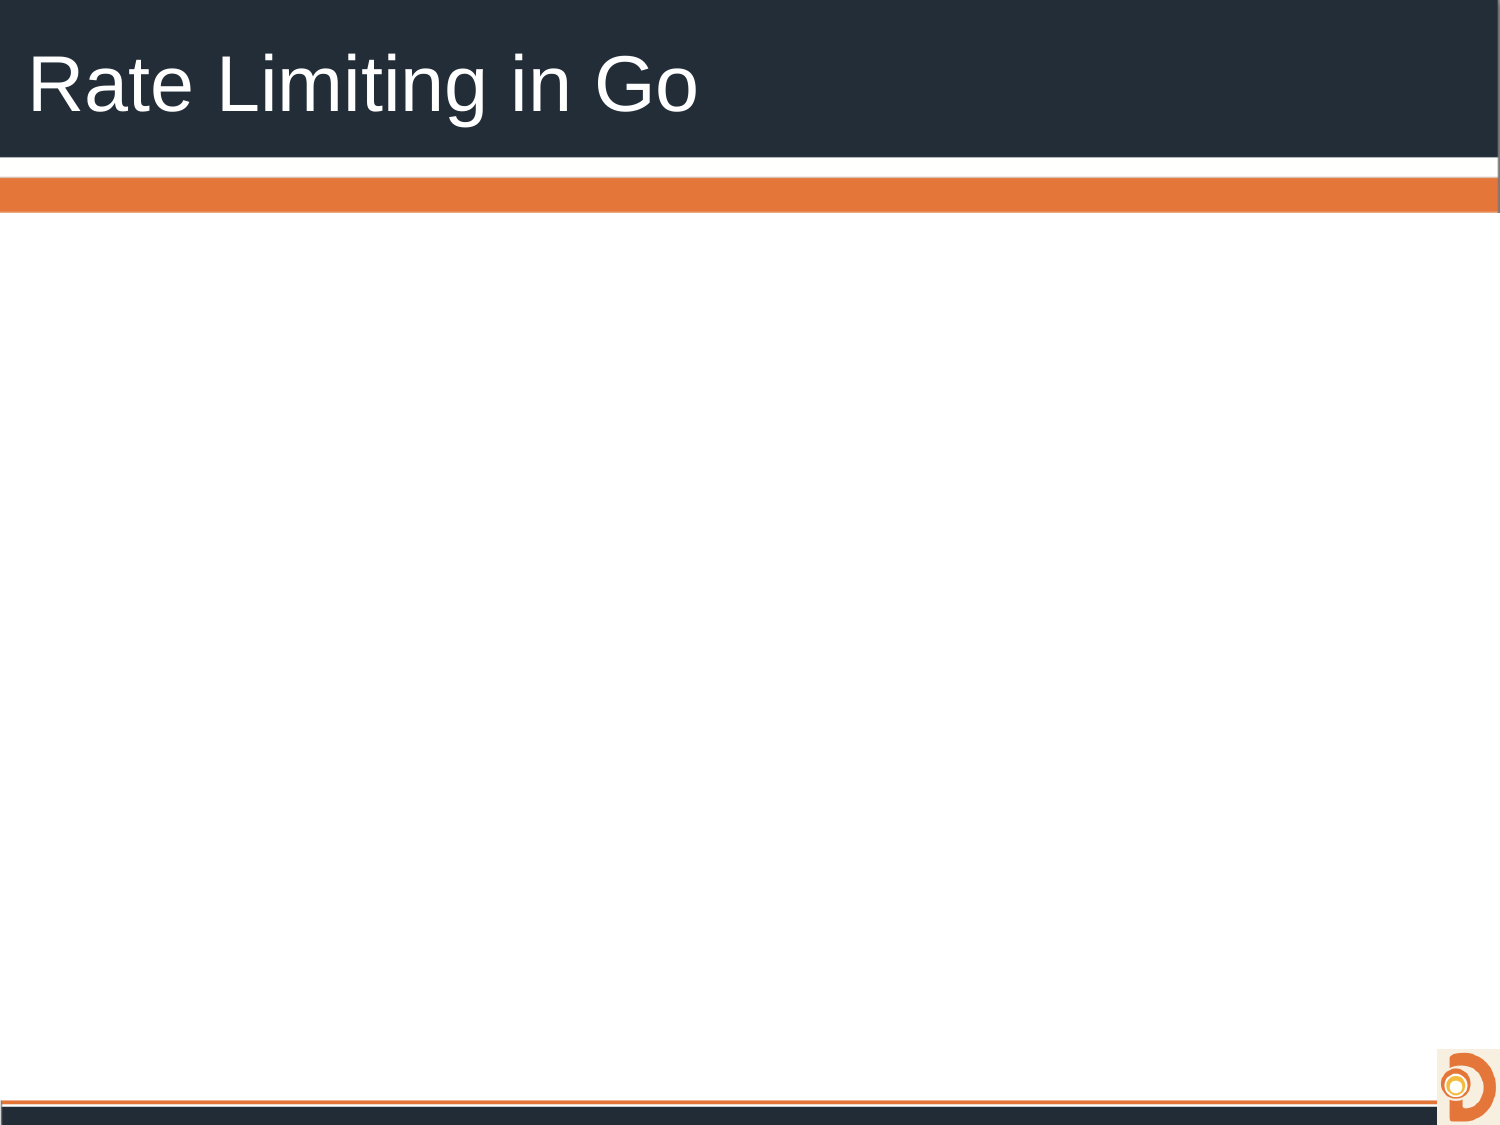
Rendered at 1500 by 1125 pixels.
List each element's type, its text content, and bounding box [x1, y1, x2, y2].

title Rate Limiting in Go [12, 24, 1488, 136]
picture [2, 1049, 1500, 1125]
picture [0, 0, 1500, 213]
